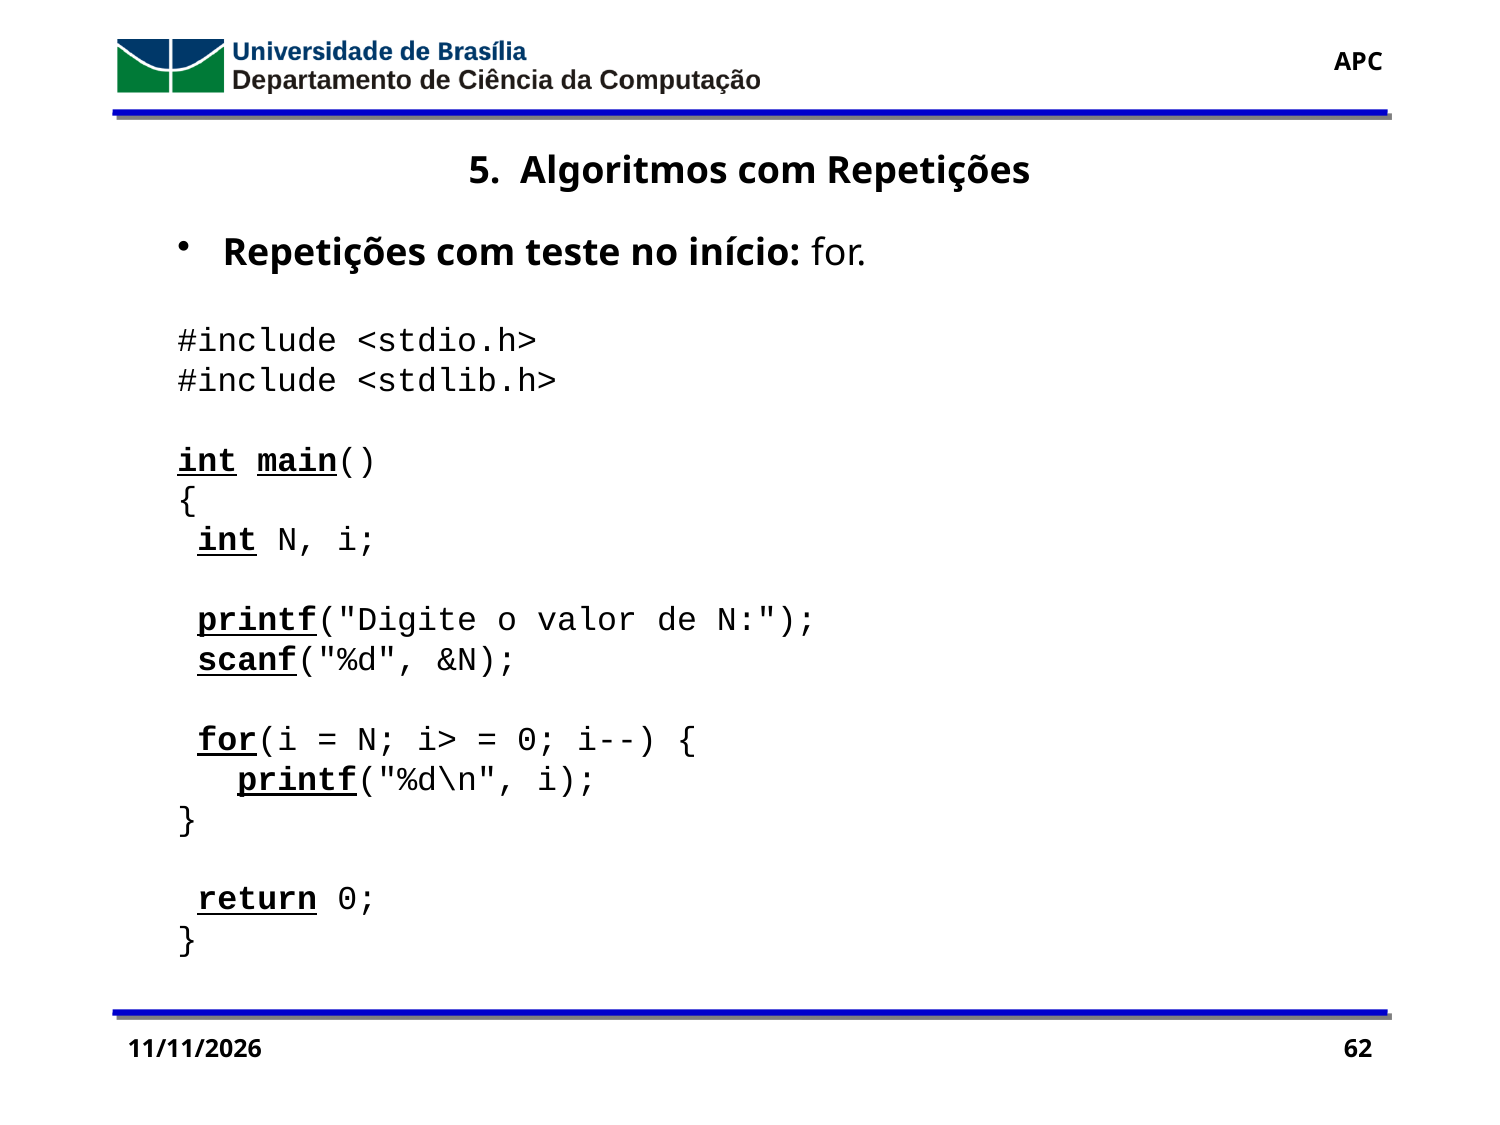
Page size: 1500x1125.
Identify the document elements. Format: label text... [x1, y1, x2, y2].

text_box [0, 0, 1500, 75]
text_box 5. Algoritmos com Repetições [112, 138, 1388, 198]
picture [117, 75, 760, 94]
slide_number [112, 1024, 426, 1101]
slide_number 62 [1074, 1024, 1388, 1101]
text_box Repetições com teste no início: for. #include <stdio.h> #include <stdlib.h> int main() { int N, i; printf("Digite o valor de N:"); scanf("%d", &N); for(i = N; i> = 0; i--) { printf("%d\n", i); } return 0; } [162, 220, 1348, 964]
